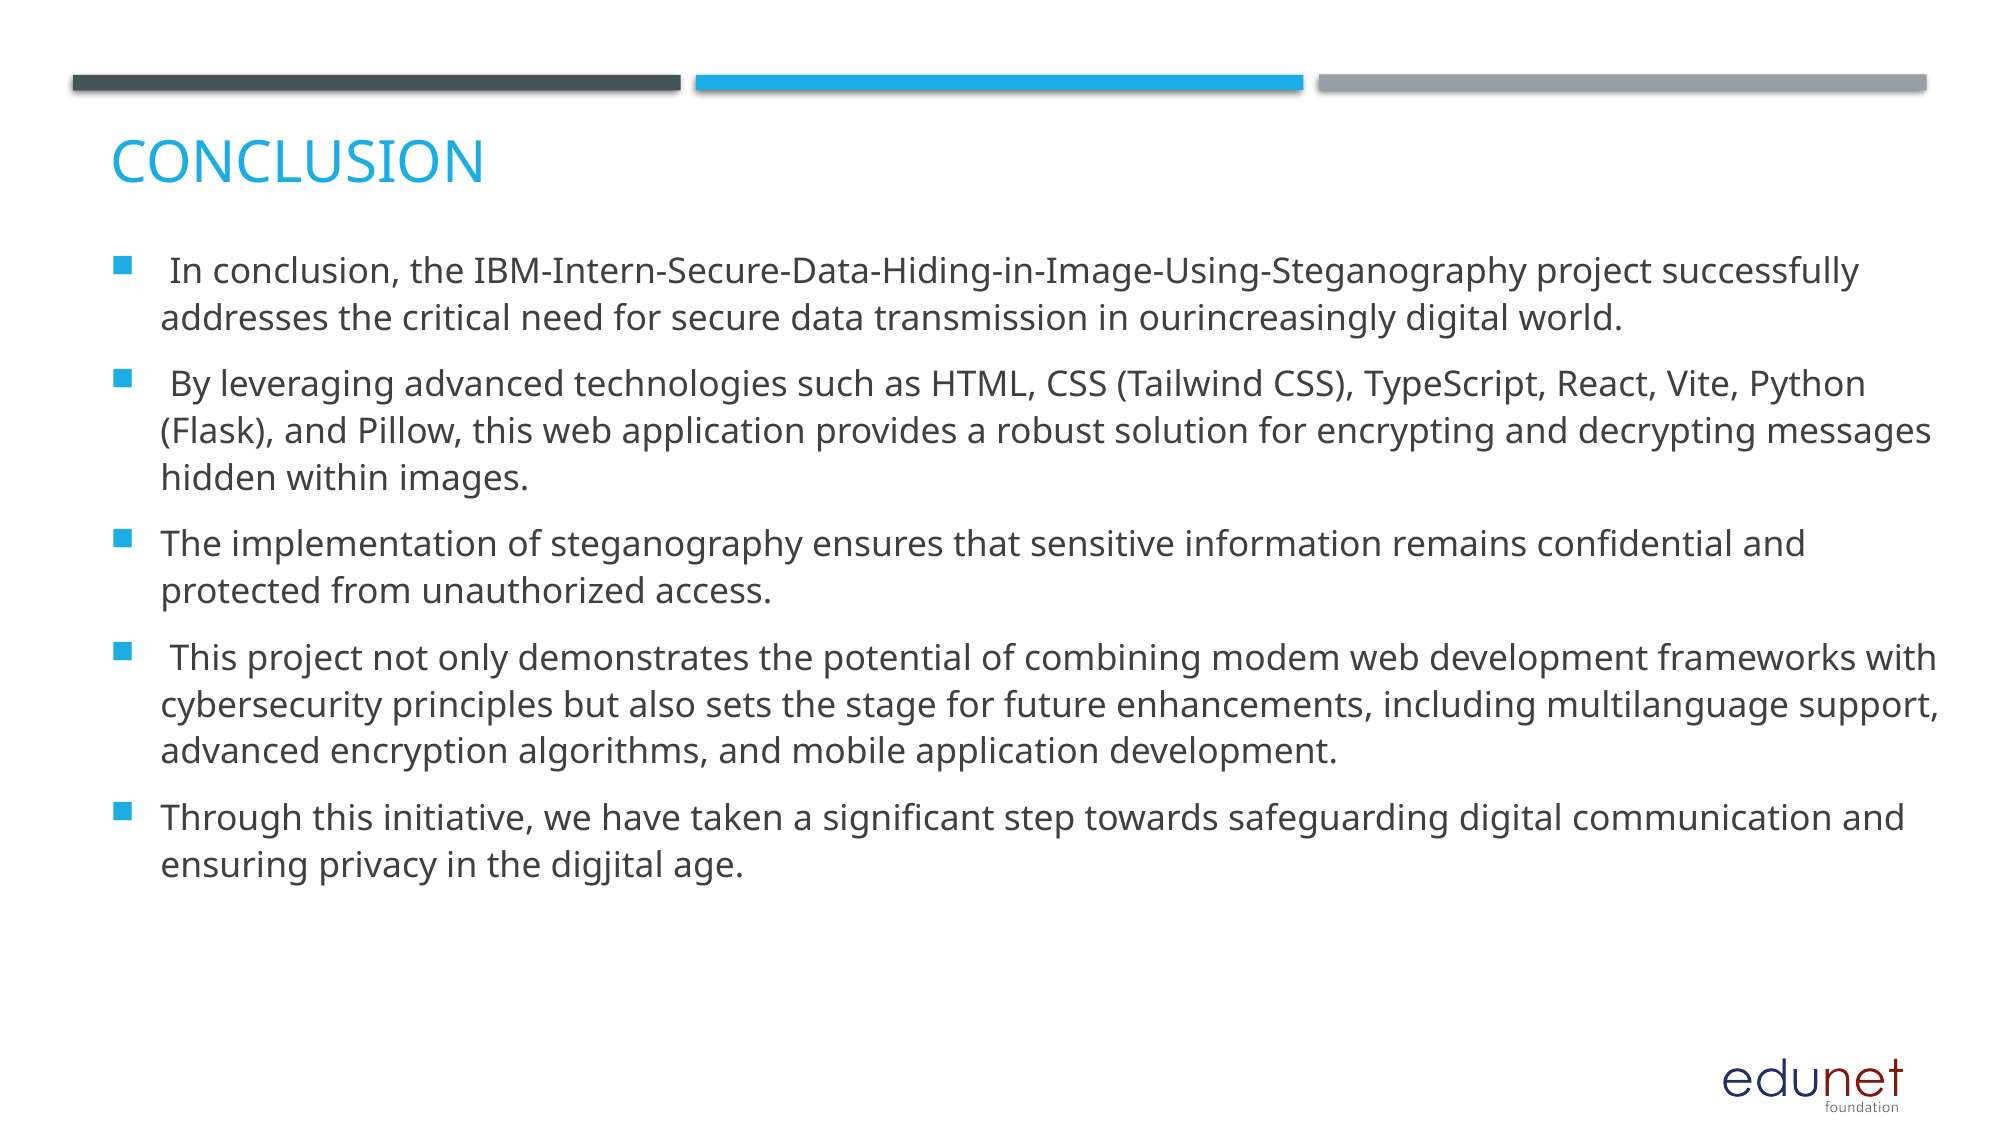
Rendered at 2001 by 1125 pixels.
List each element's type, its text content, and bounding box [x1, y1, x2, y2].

title Conclusion [95, 115, 1905, 203]
picture [1719, 1056, 1905, 1116]
list In conclusion, the IBM-Intern-Secure-Data-Hiding-in-Image-Using-Steganography project successfully addresses the critical need for secure data transmission in ourincreasingly digital world. By leveraging advanced technologies such as HTML, CSS (Tailwind CSS), TypeScript, React, Vite, Python (Flask), and Pillow, this web application provides a robust solution for encrypting and decrypting messages hidden within images. The implementation of steganography ensures that sensitive information remains confidential and protected from unauthorized access. This project not only demonstrates the potential of combining modem web development frameworks with cybersecurity principles but also sets the stage for future enhancements, including multilanguage support, advanced encryption algorithms, and mobile application development. Through this initiative, we have taken a significant step towards safeguarding digital communication and ensuring privacy in the digjital age. [95, 236, 1963, 908]
